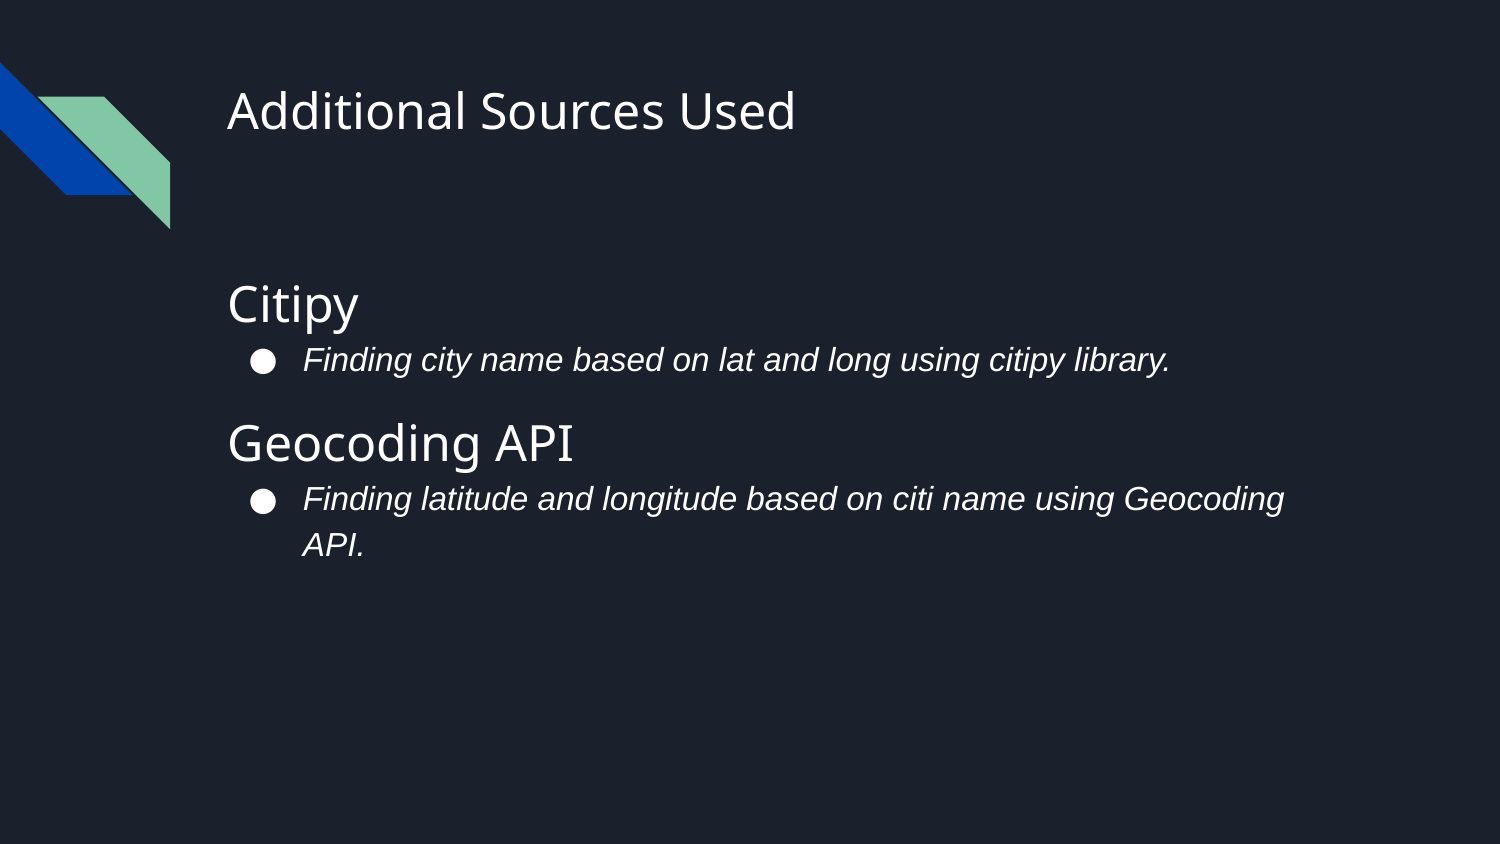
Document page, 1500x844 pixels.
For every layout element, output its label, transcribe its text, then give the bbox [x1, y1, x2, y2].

title Additional Sources Used [212, 64, 1368, 215]
list Citipy Finding city name based on lat and long using citipy library. Geocoding API Finding latitude and longitude based on citi name using Geocoding API. [212, 257, 1368, 735]
